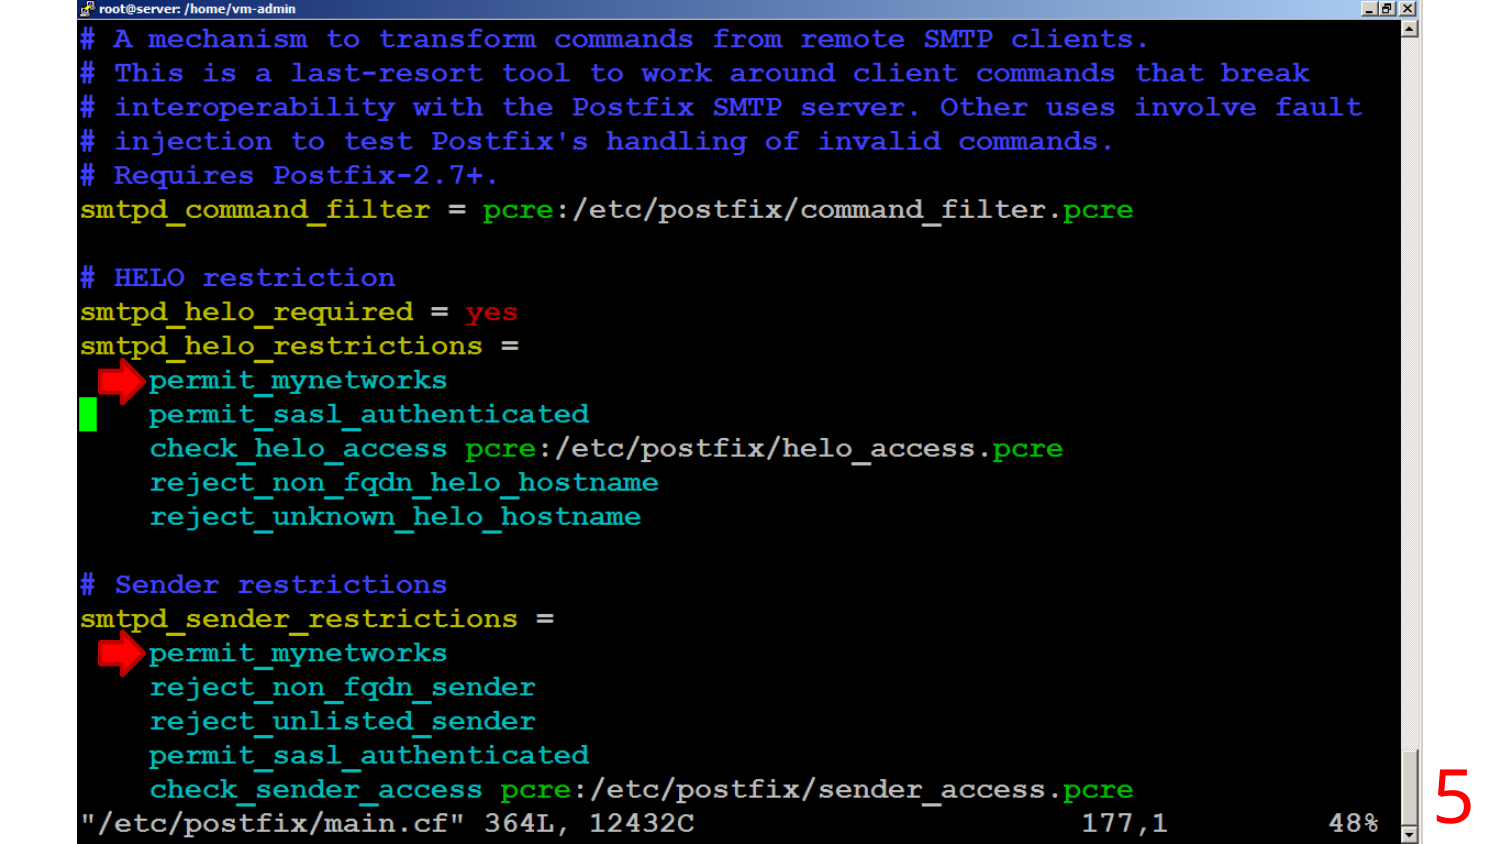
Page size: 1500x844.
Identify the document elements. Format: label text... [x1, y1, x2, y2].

picture [76, 0, 1424, 844]
text_box 5 [1429, 741, 1491, 844]
